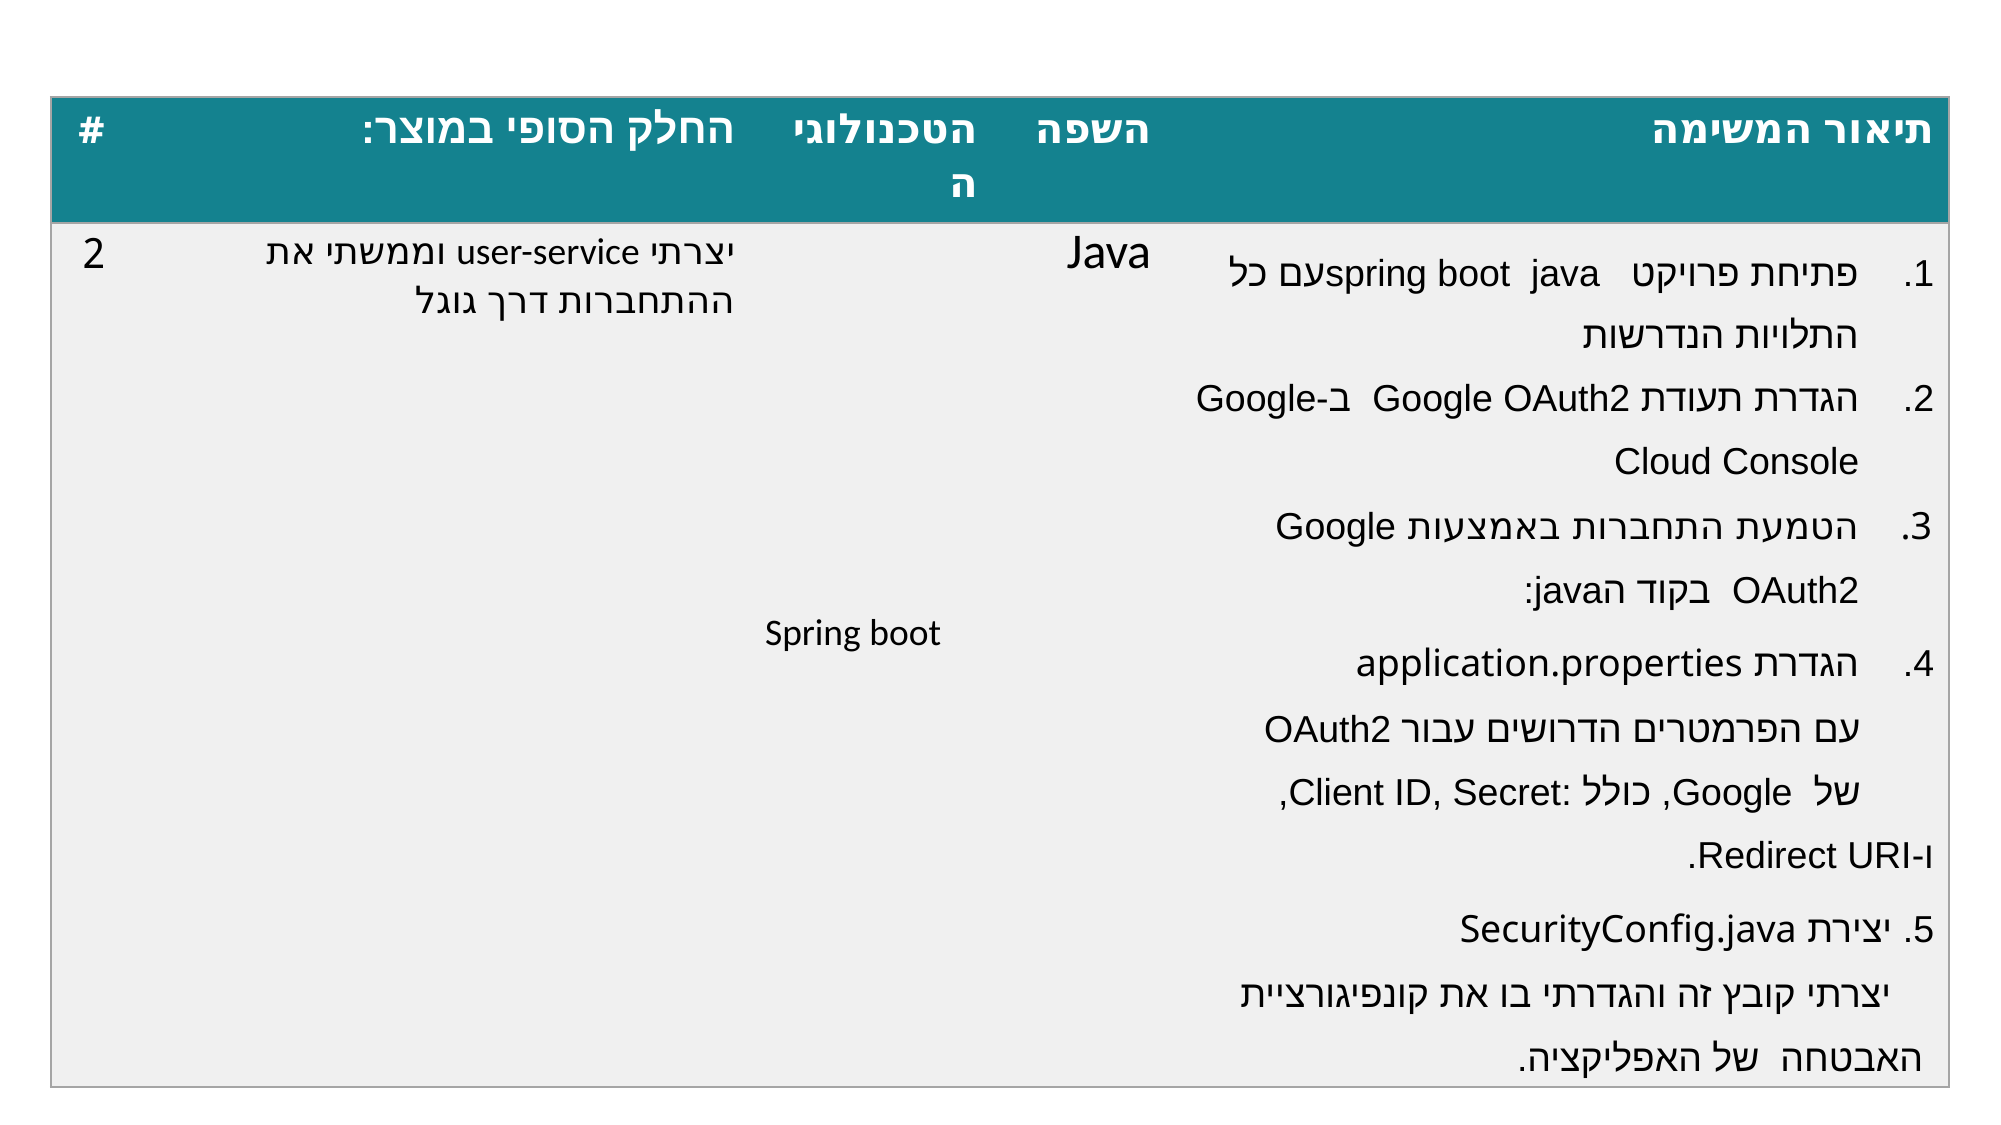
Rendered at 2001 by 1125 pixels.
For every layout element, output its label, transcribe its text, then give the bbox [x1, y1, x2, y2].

picture [1559, 896, 1978, 1099]
table_header השפה [993, 98, 1166, 222]
table_cell Java [993, 224, 1166, 1086]
table_header החלק הסופי במוצר: [120, 98, 750, 222]
table_cell פתיחת פרויקט spring boot javaעם כל התלויות הנדרשות הגדרת תעודת Google OAuth2 ב-Google Cloud Console הטמעת התחברות באמצעות Google OAuth2 בקוד הjava: הגדרת application.properties עם הפרמטרים הדרושים עבור OAuth2 של Google, כולל :Client ID, Secret, ו-Redirect URI. 5. יצירת SecurityConfig.java יצרתי קובץ זה והגדרתי בו את קונפיגורציית האבטחה של האפליקציה. [1166, 224, 1948, 1086]
table_header הטכנולוגיה [750, 98, 993, 222]
table_header תיאור המשימה [1166, 98, 1948, 222]
table_cell Spring boot [750, 224, 993, 1086]
table_cell יצרתי user-service וממשתי את ההתחברות דרך גוגל [120, 224, 750, 1086]
table_header # [52, 98, 120, 222]
table_cell 2 [52, 224, 120, 1086]
